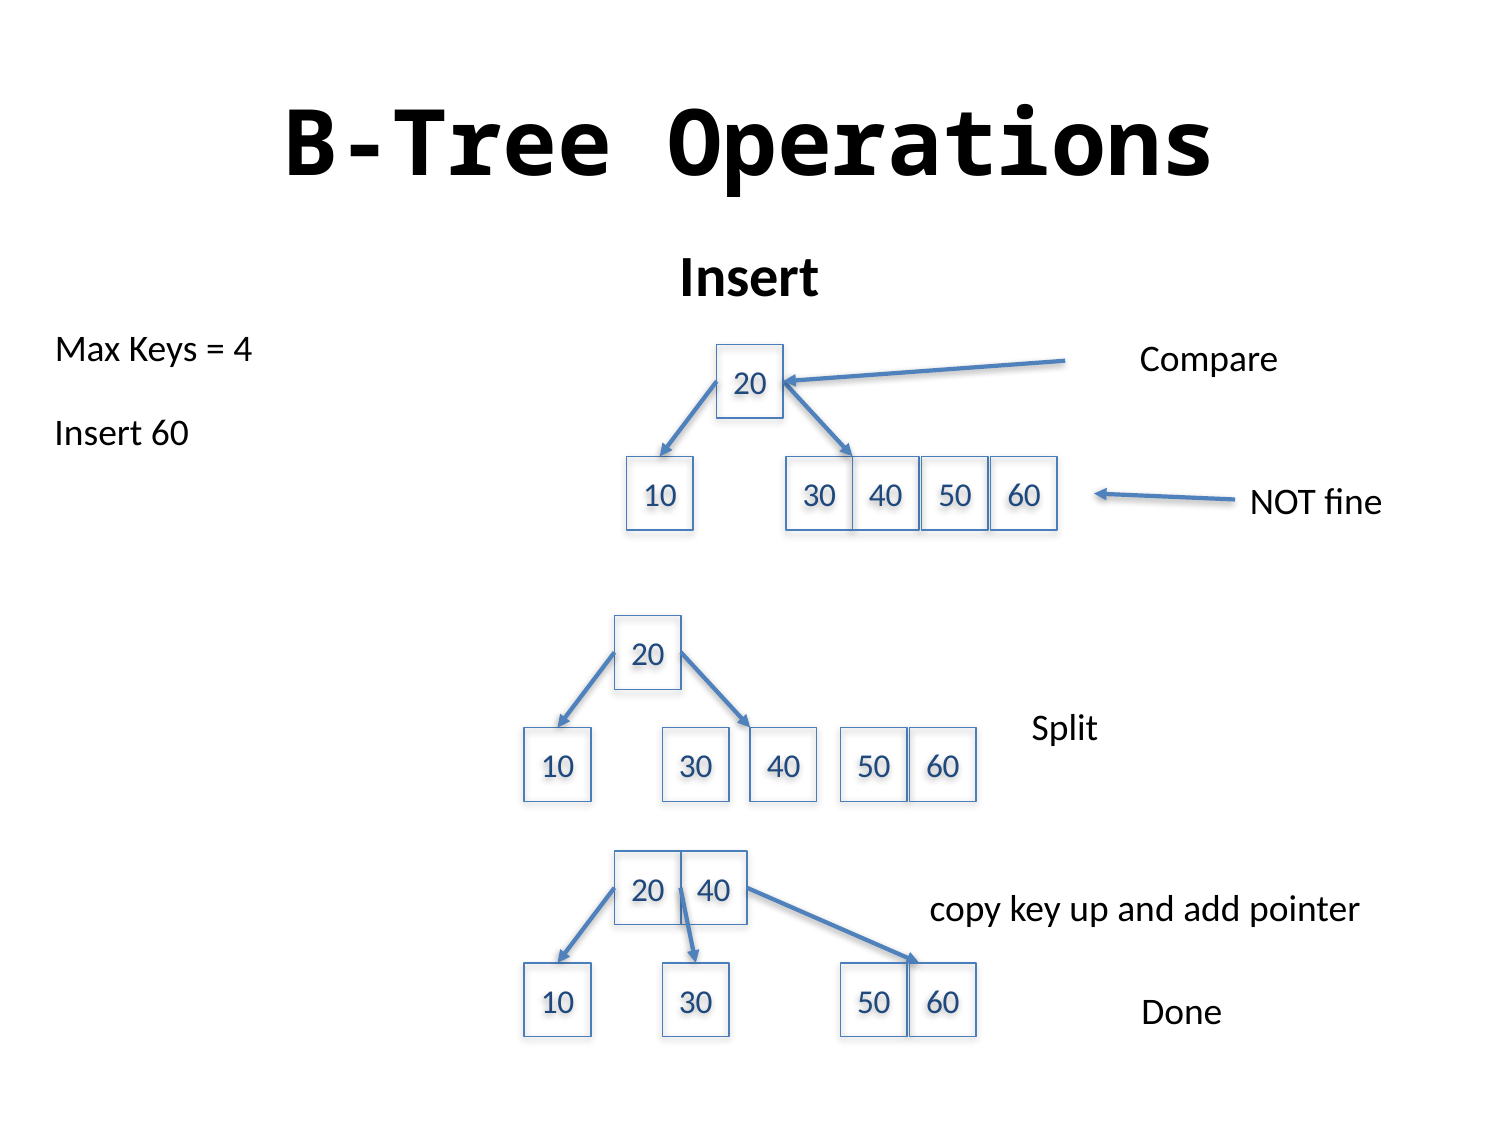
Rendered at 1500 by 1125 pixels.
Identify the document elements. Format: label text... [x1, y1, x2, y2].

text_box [783, 360, 1066, 382]
text_box NOT fine [1234, 469, 1398, 530]
text_box 50 [921, 456, 988, 531]
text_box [659, 380, 717, 457]
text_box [1093, 493, 1235, 501]
text_box 40 [680, 850, 748, 925]
text_box Max Keys = 4 [39, 316, 268, 377]
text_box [557, 887, 615, 964]
text_box 10 [523, 962, 592, 1037]
text_box 40 [852, 456, 919, 531]
text_box Compare [1124, 326, 1294, 387]
text_box Split [1016, 696, 1114, 756]
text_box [557, 652, 615, 728]
text_box 10 [523, 727, 592, 802]
text_box 60 [990, 456, 1058, 531]
text_box 30 [785, 465, 847, 531]
text_box 60 [909, 962, 977, 1037]
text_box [782, 390, 853, 457]
text_box Insert [594, 230, 889, 316]
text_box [680, 652, 751, 728]
text_box 50 [840, 727, 907, 802]
text_box 20 [716, 344, 784, 419]
text_box 20 [614, 615, 682, 690]
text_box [680, 887, 696, 964]
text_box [746, 887, 920, 964]
text_box Insert 60 [39, 400, 204, 461]
text_box 30 [662, 727, 730, 802]
text_box 30 [662, 962, 730, 1037]
text_box copy key up and add pointer [906, 876, 1376, 937]
text_box 40 [749, 727, 817, 802]
text_box Done [1126, 979, 1238, 1040]
title B-Tree Operations [75, 45, 1425, 233]
text_box 60 [909, 727, 977, 802]
text_box 20 [614, 850, 679, 925]
text_box 50 [840, 972, 904, 1037]
text_box 10 [626, 456, 694, 531]
